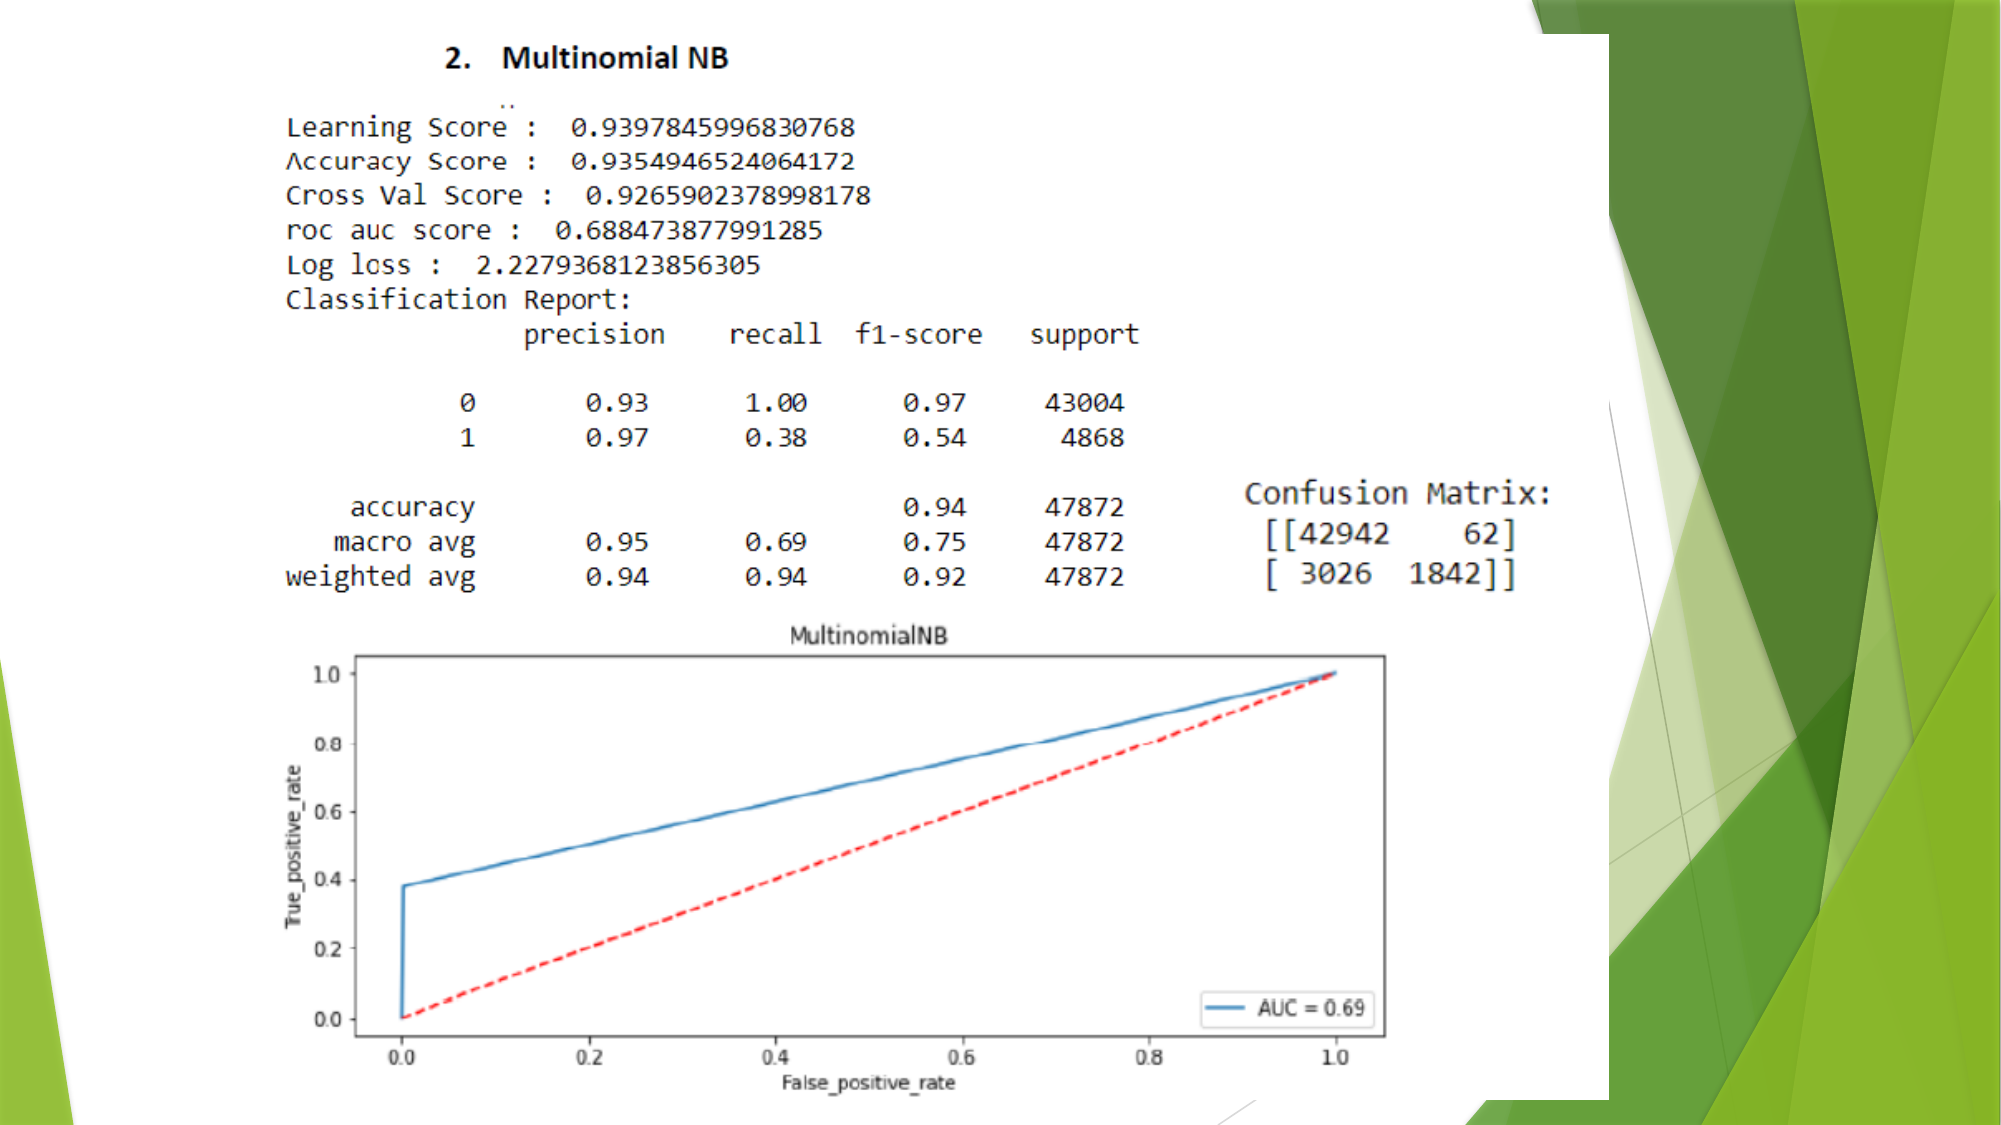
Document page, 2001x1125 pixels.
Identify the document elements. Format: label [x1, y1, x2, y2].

picture [237, 33, 1610, 1101]
